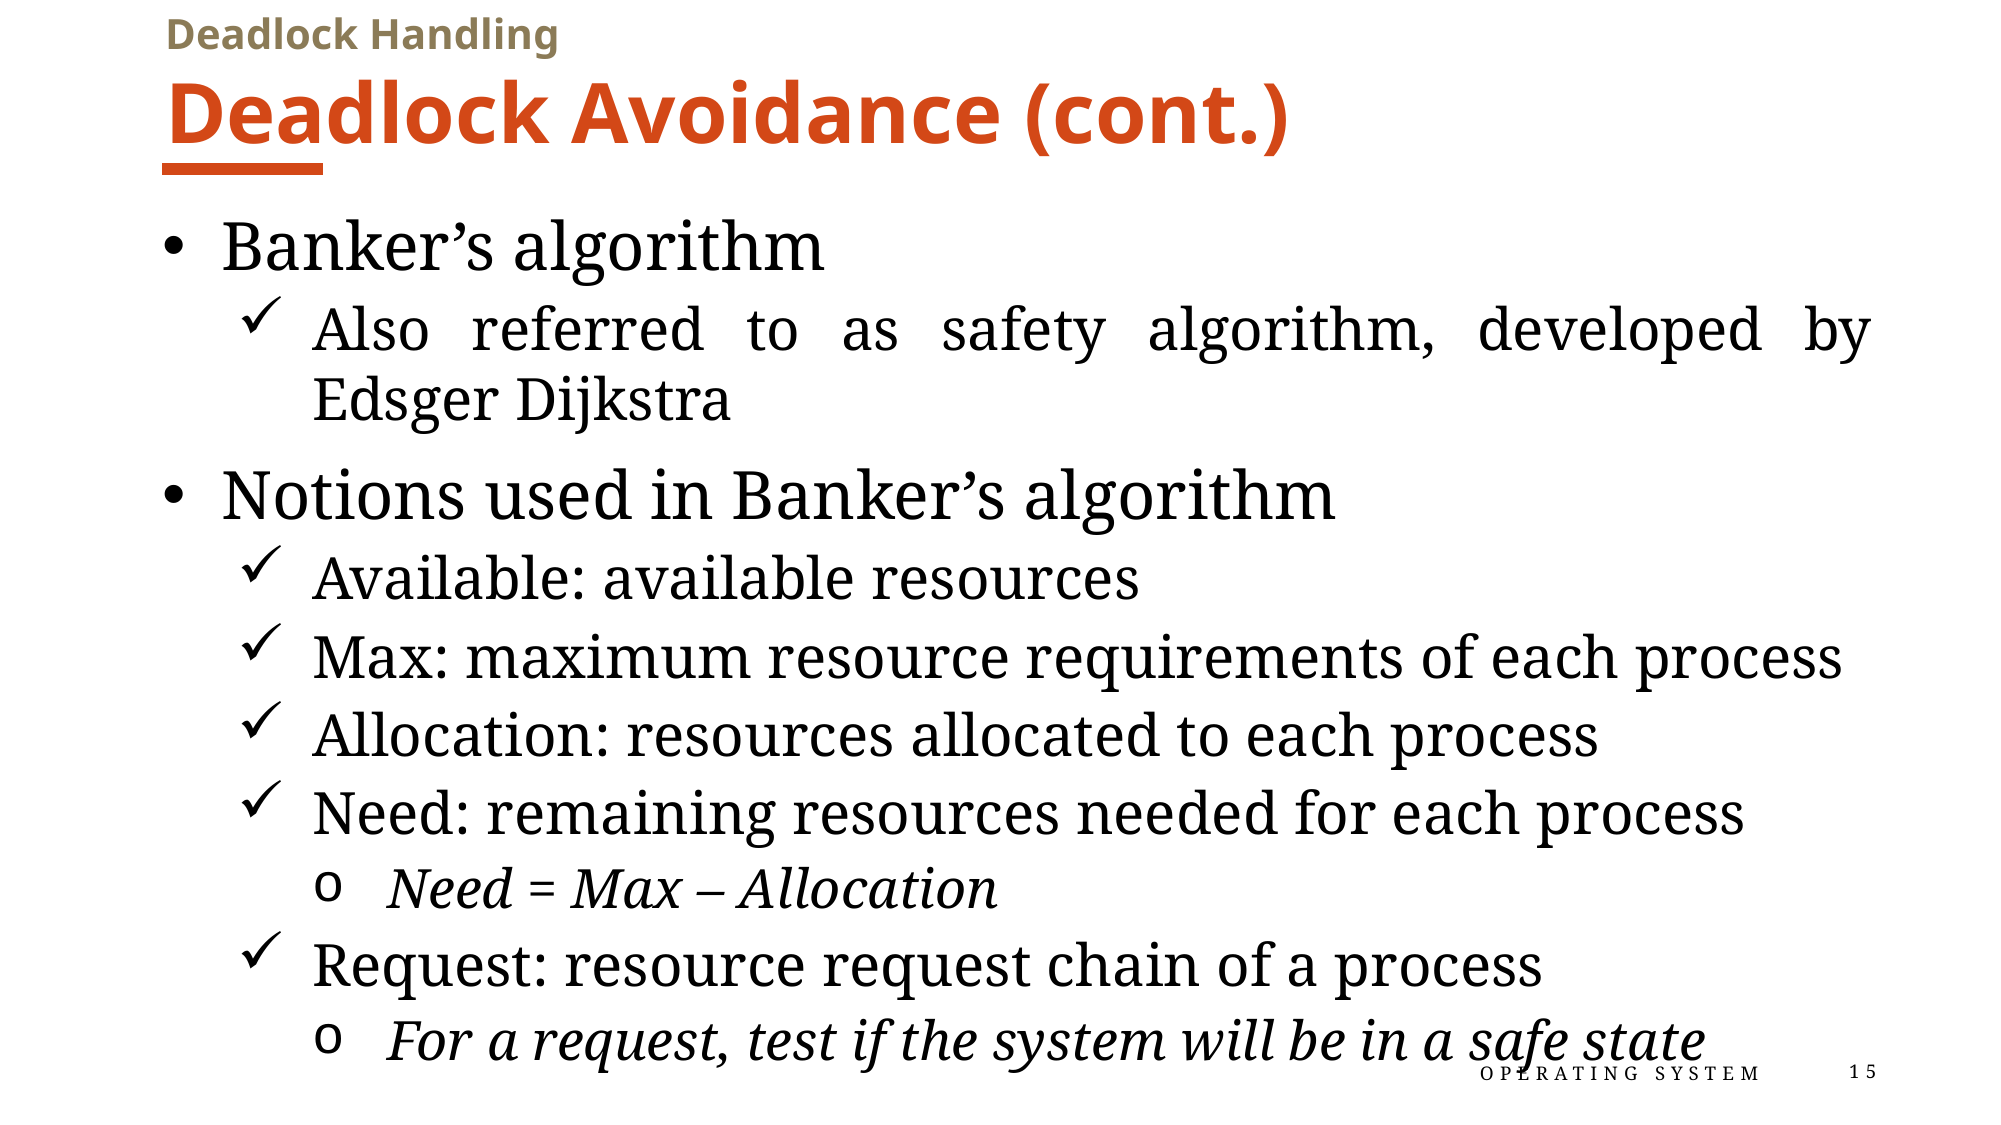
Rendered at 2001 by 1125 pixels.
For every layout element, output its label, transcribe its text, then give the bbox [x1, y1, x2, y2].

text_box Banker’s algorithm Also referred to as safety algorithm, developed by Edsger Dijkstra Notions used in Banker’s algorithm Available: available resources Max: maximum resource requirements of each process Allocation: resources allocated to each process Need: remaining resources needed for each process Need = Max – Allocation Request: resource request chain of a process For a request, test if the system will be in a safe state [112, 196, 1888, 1043]
text_box Deadlock Handling [150, 0, 1850, 60]
slide_number 15 [1772, 1042, 1892, 1103]
footer Operating System [1110, 1043, 1772, 1103]
title Deadlock Avoidance (cont.) [150, 60, 1850, 144]
